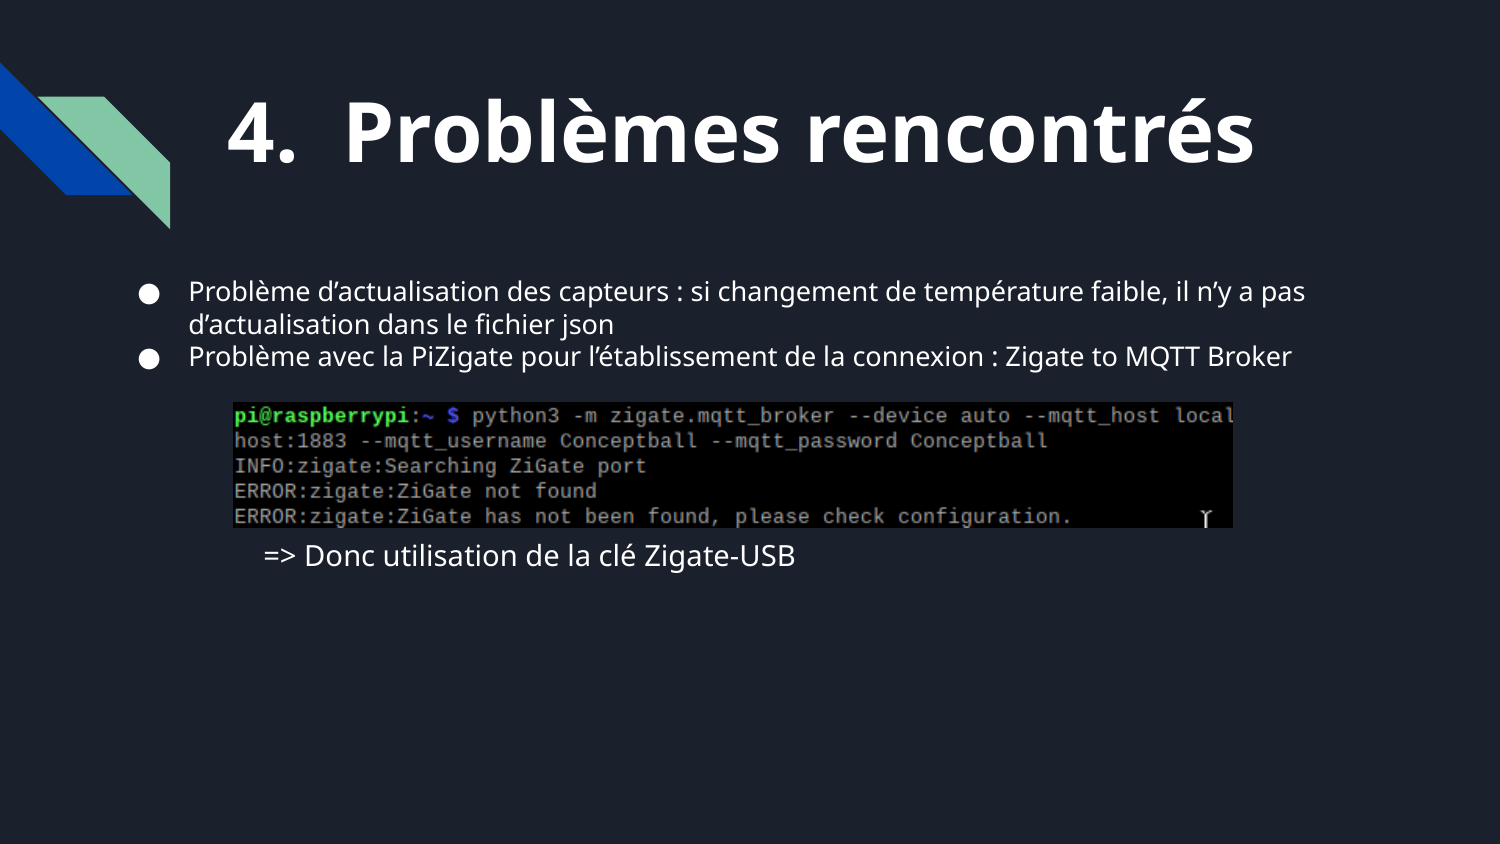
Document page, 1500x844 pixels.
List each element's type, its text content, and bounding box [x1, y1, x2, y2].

list Problème d’actualisation des capteurs : si changement de température faible, il n’y a pas d’actualisation dans le fichier json Problème avec la PiZigate pour l’établissement de la connexion : Zigate to MQTT Broker => Donc utilisation de la clé Zigate-USB [98, 259, 1368, 738]
title 4. Problèmes rencontrés [212, 64, 1368, 215]
picture [233, 402, 1233, 528]
